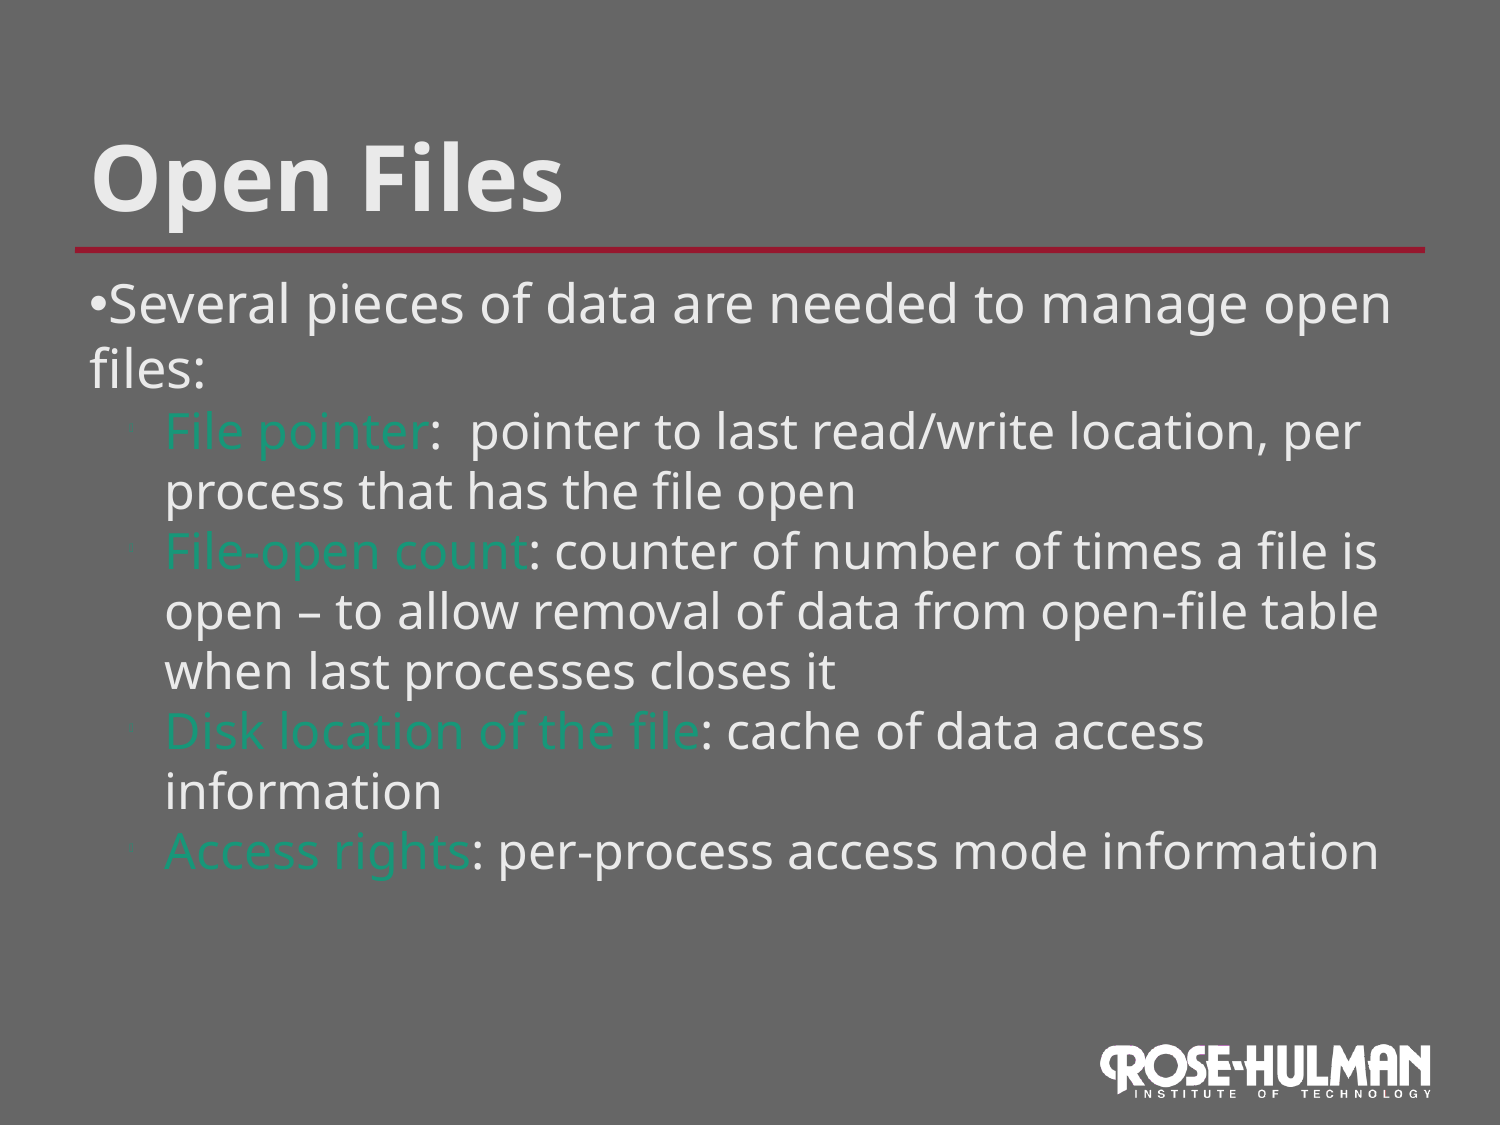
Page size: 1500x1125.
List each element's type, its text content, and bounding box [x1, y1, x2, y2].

picture [1425, 1044, 1431, 1098]
text_box Open Files [74, 50, 1425, 238]
text_box Several pieces of data are needed to manage open files: File pointer: pointer to last read/write location, per process that has the file open File-open count: counter of number of times a file is open – to allow removal of data from open-file table when last processes closes it Disk location of the file: cache of data access information Access rights: per-process access mode information [74, 262, 1425, 1100]
